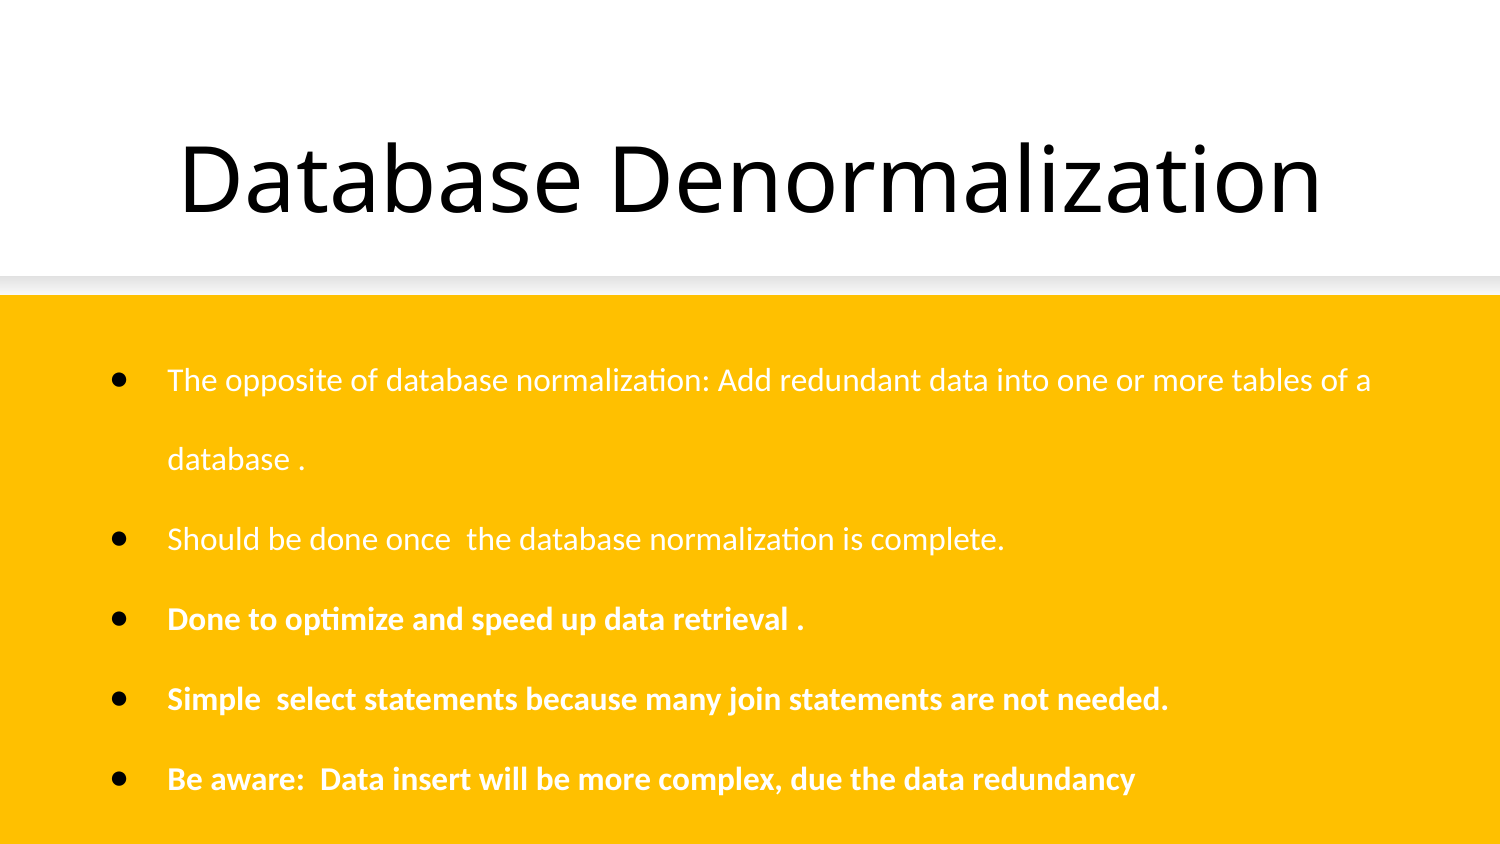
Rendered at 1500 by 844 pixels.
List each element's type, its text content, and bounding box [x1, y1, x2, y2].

list The opposite of database normalization: Add redundant data into one or more tables of a database . Should be done once the database normalization is complete. Done to optimize and speed up data retrieval . Simple select statements because many join statements are not needed. Be aware: Data insert will be more complex, due the data redundancy [77, 302, 1448, 748]
title Database Denormalization [77, 121, 1427, 248]
